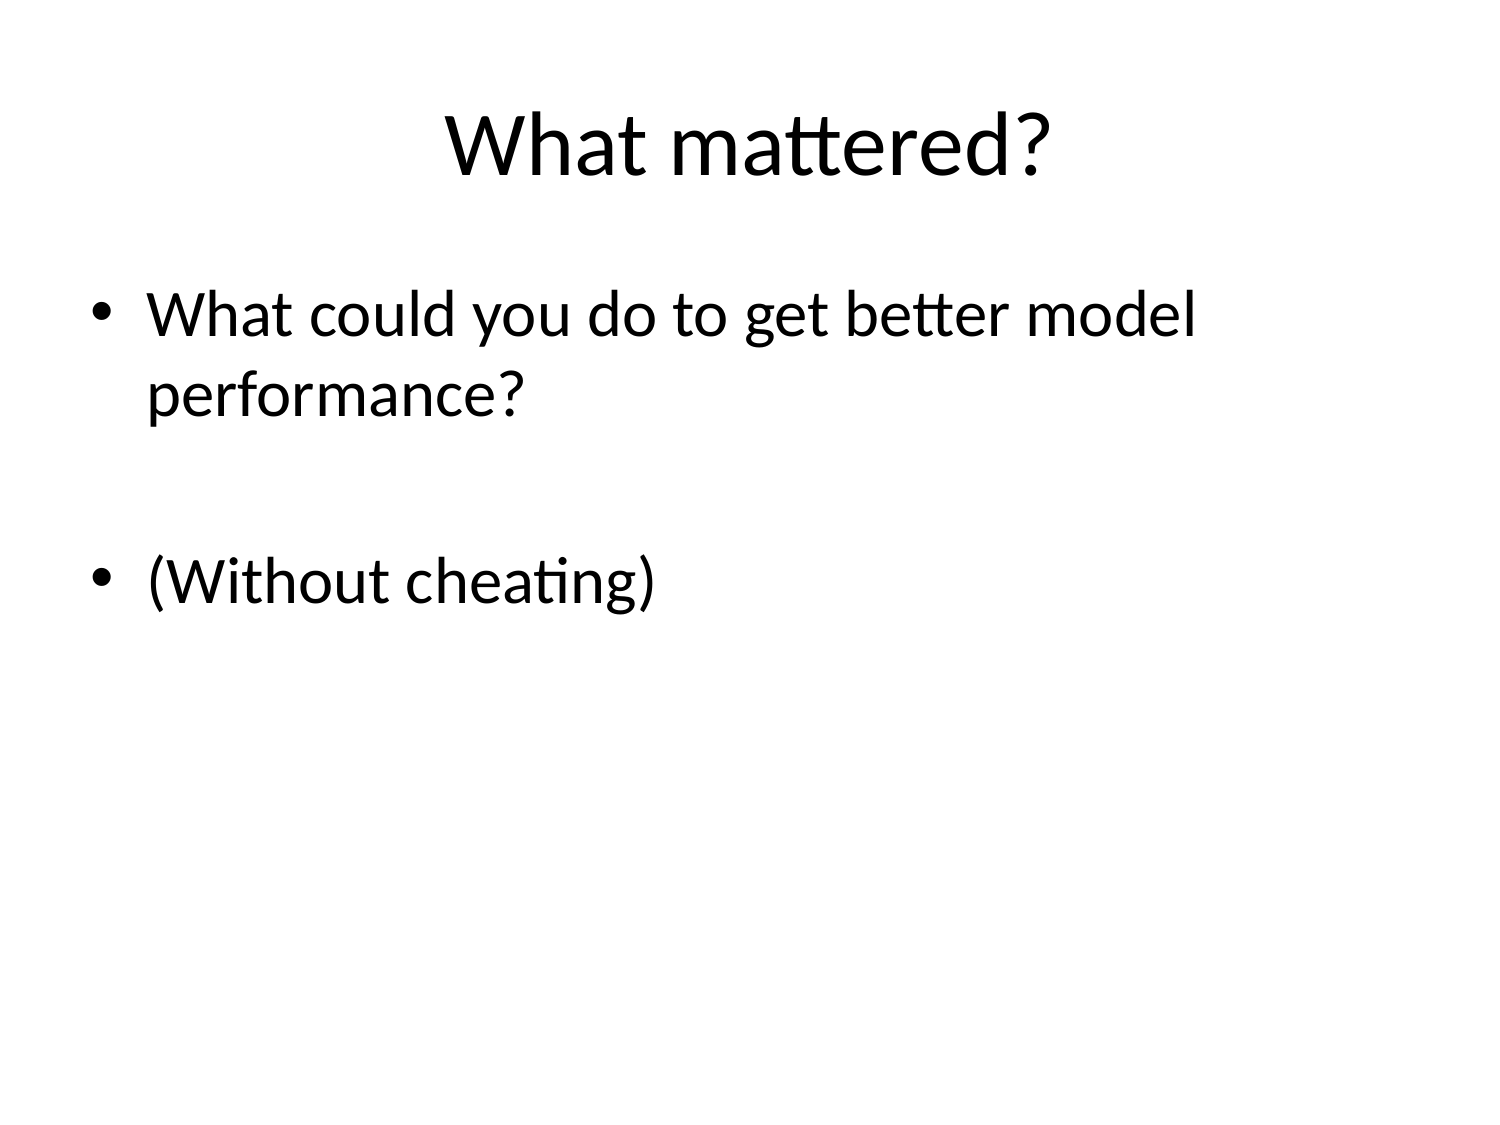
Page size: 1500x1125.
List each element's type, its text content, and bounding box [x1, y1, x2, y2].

list What could you do to get better model performance? (Without cheating) [75, 262, 1425, 1005]
title What mattered? [75, 45, 1425, 233]
